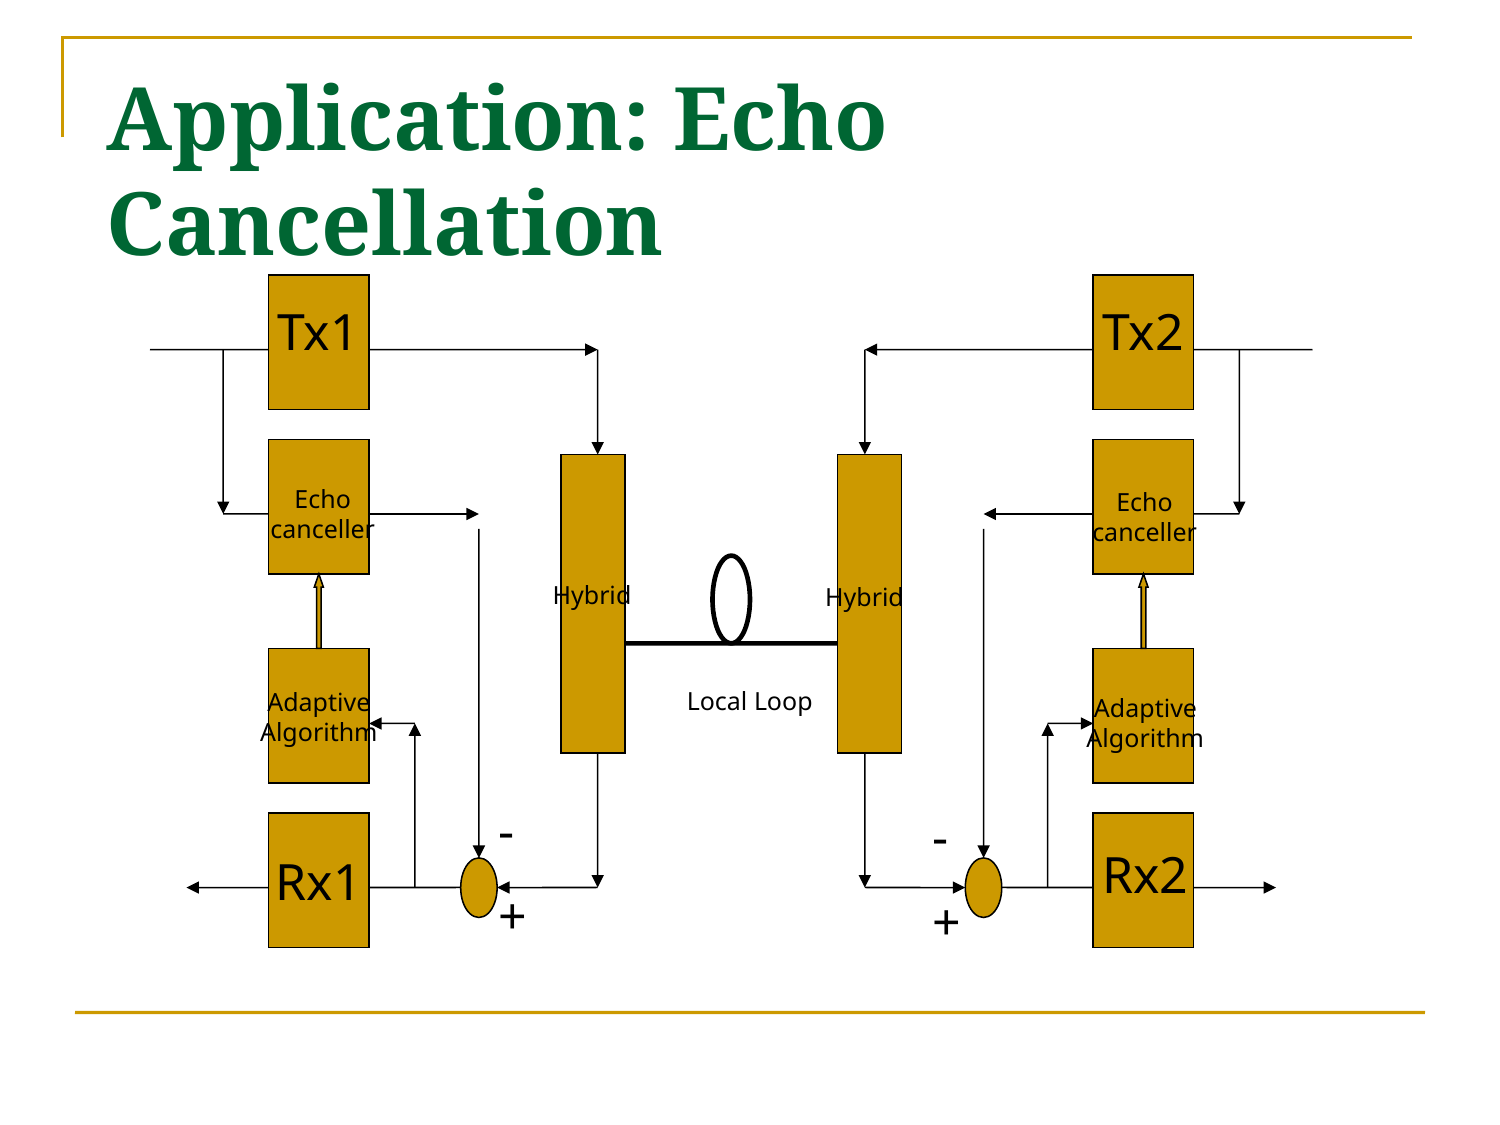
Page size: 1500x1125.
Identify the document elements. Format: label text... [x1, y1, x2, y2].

title Application: Echo Cancellation [91, 55, 1371, 244]
list [75, 262, 1425, 1006]
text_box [149, 274, 1313, 1030]
